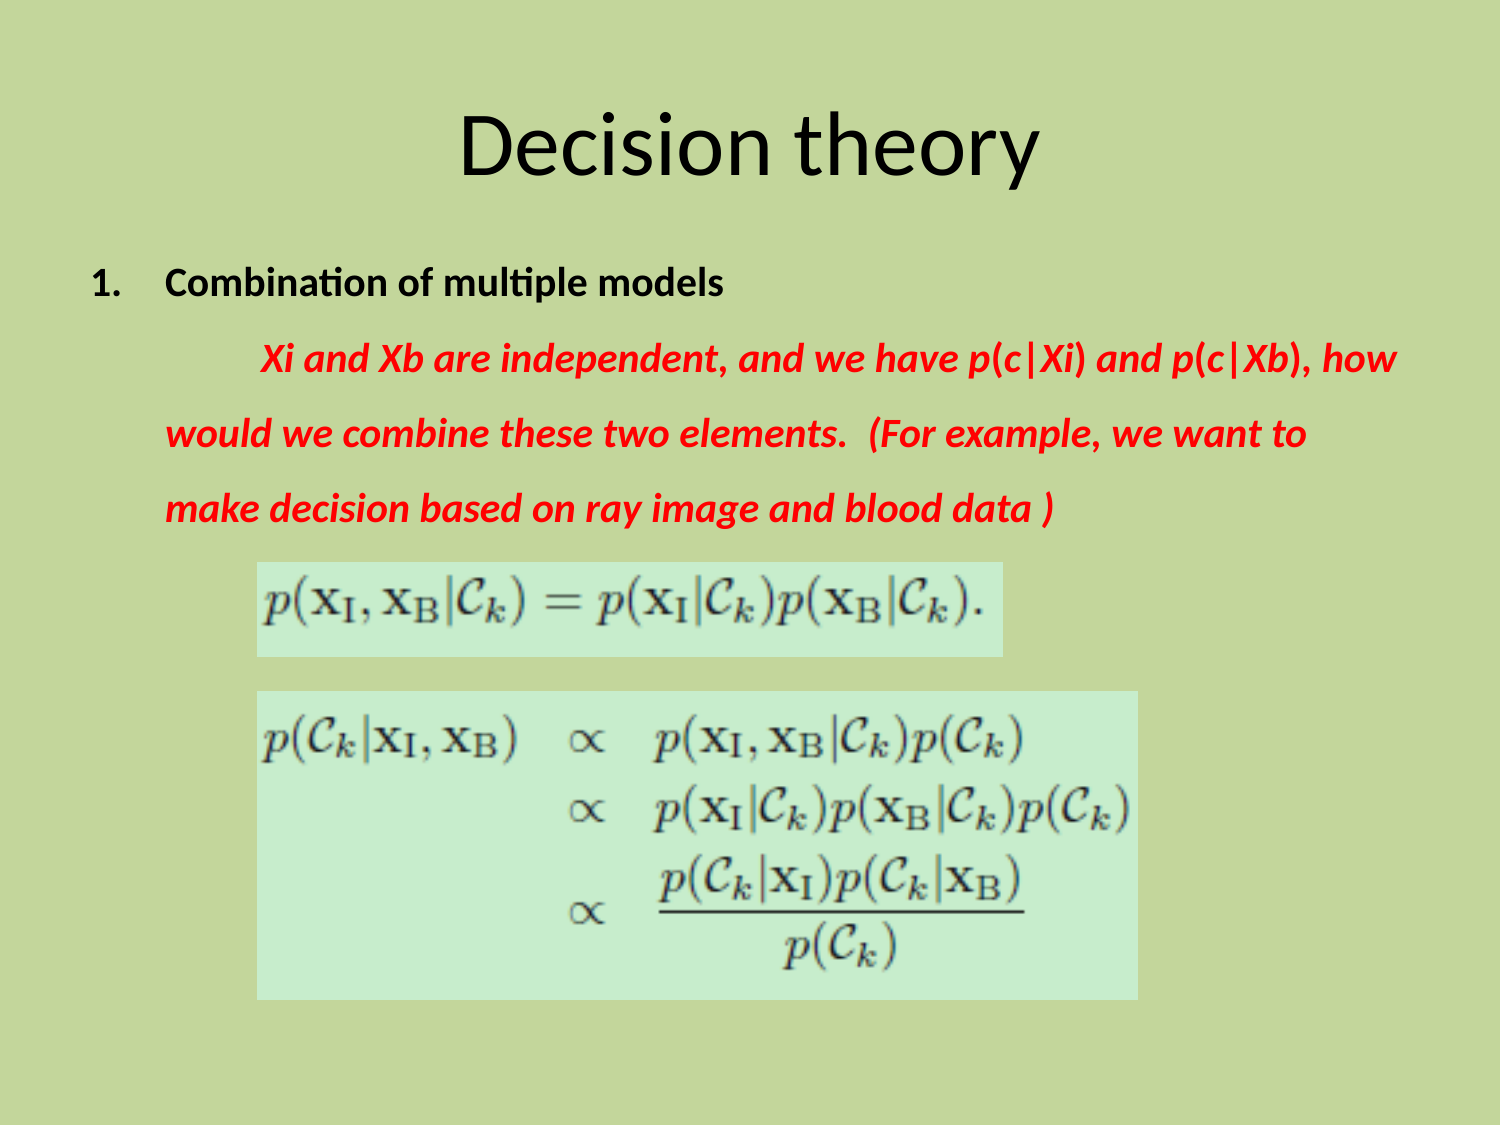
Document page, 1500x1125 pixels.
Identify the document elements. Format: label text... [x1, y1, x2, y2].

title Decision theory [75, 45, 1425, 222]
list Combination of multiple models Xi and Xb are independent, and we have p(c|Xi) and p(c|Xb), how would we combine these two elements. (For example, we want to make decision based on ray image and blood data ) [75, 222, 1425, 1005]
picture [257, 691, 1138, 1001]
picture [257, 562, 1003, 657]
